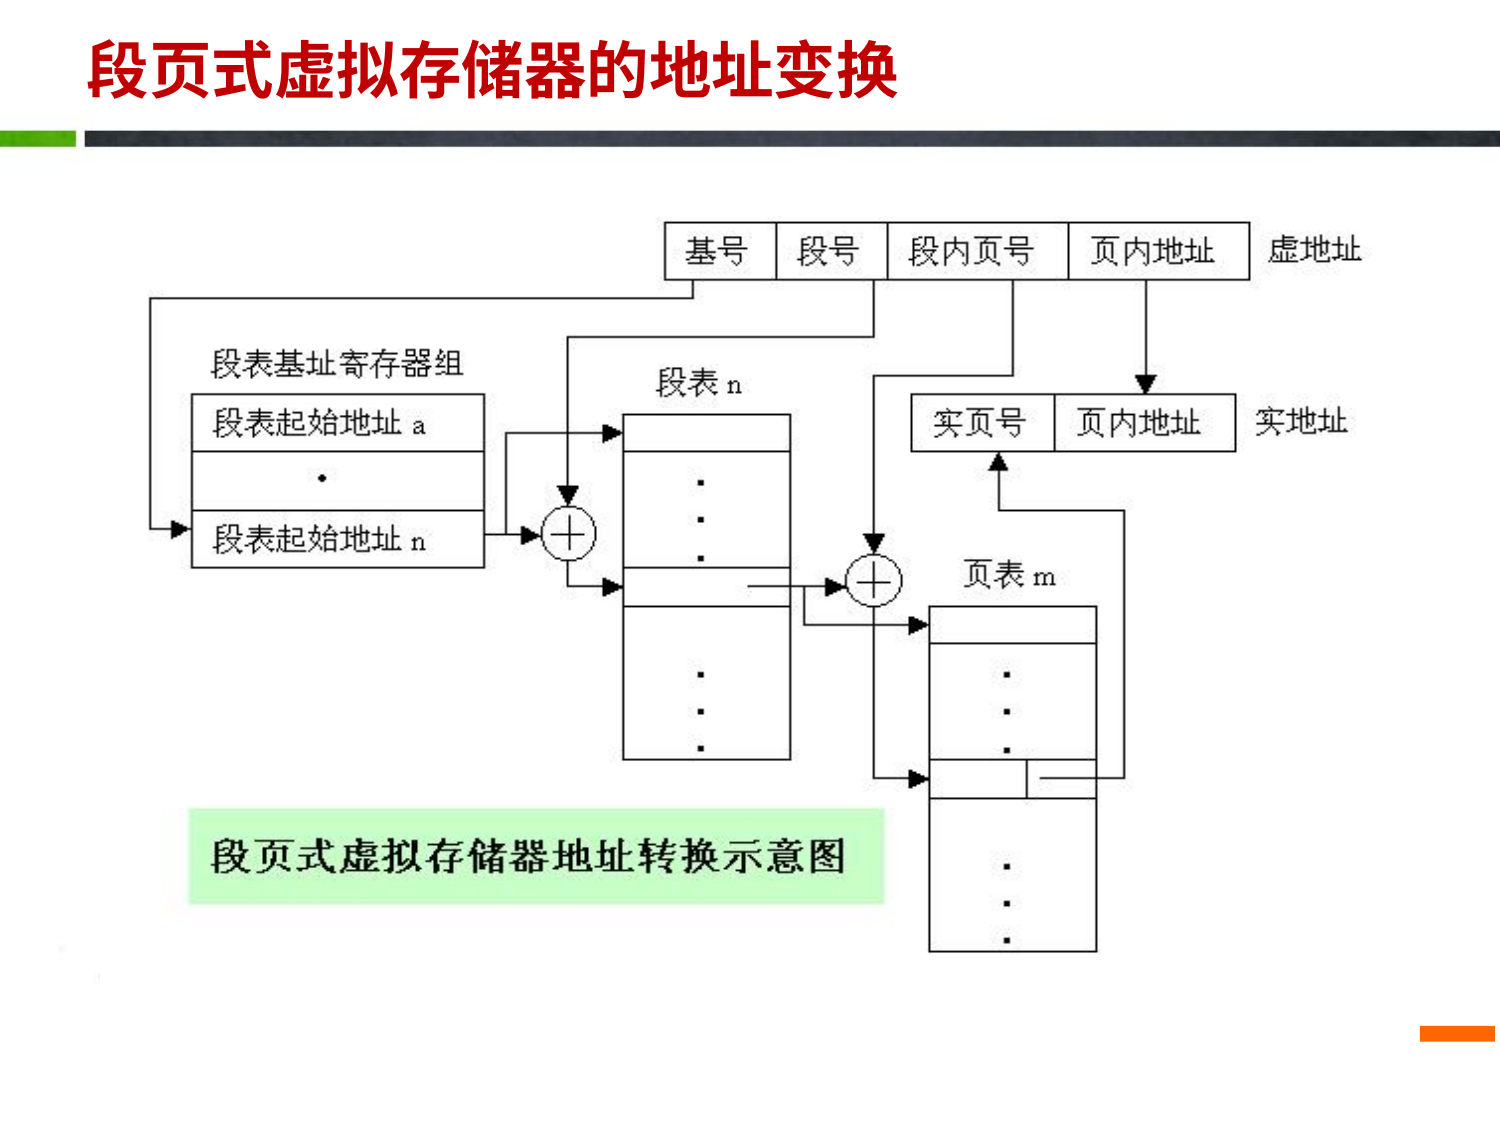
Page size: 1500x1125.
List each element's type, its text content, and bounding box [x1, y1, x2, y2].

picture [0, 0, 1500, 1125]
title 段页式虚拟存储器的地址变换 [71, 12, 1450, 125]
